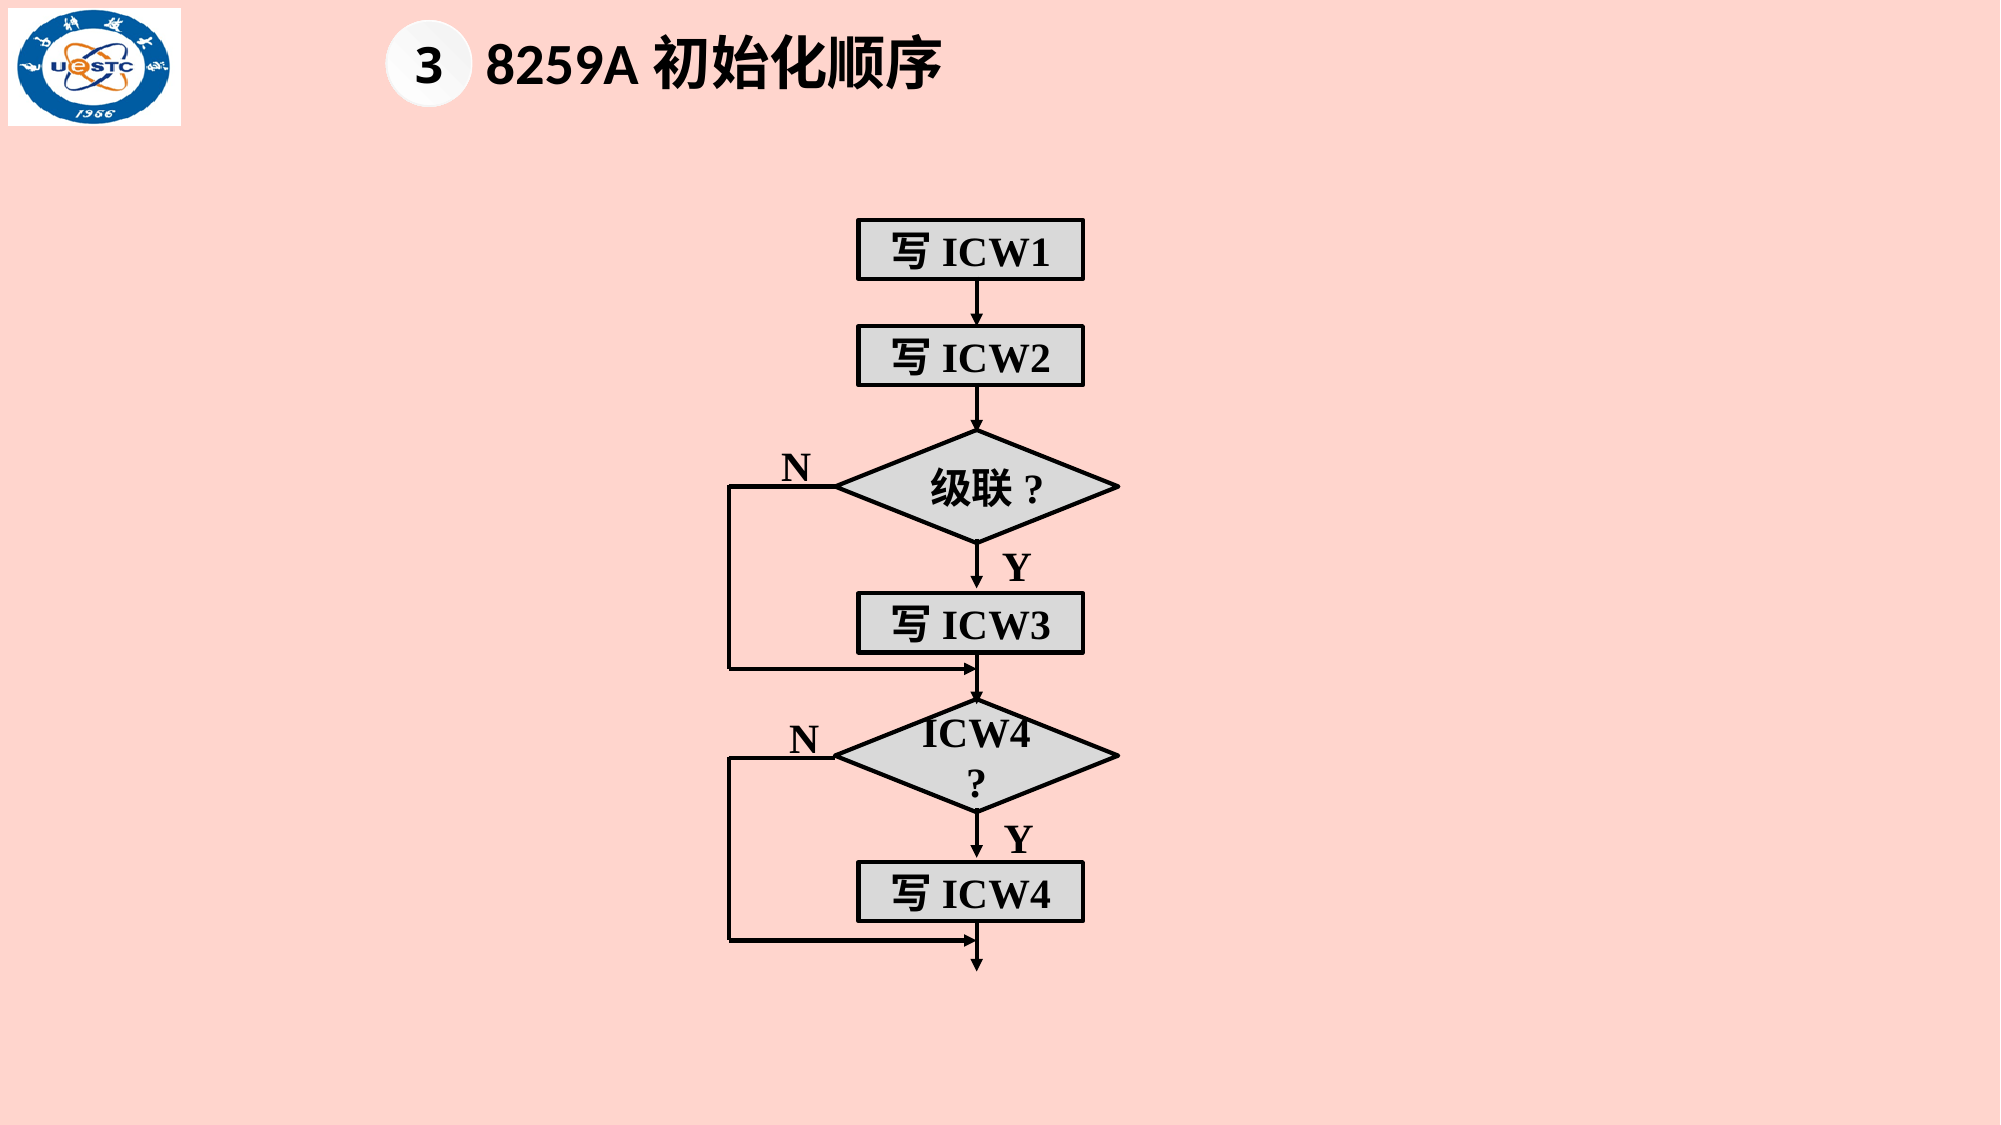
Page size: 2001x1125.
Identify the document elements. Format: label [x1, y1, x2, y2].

text_box [728, 219, 1119, 972]
text_box [385, 18, 977, 108]
picture [8, 8, 181, 126]
